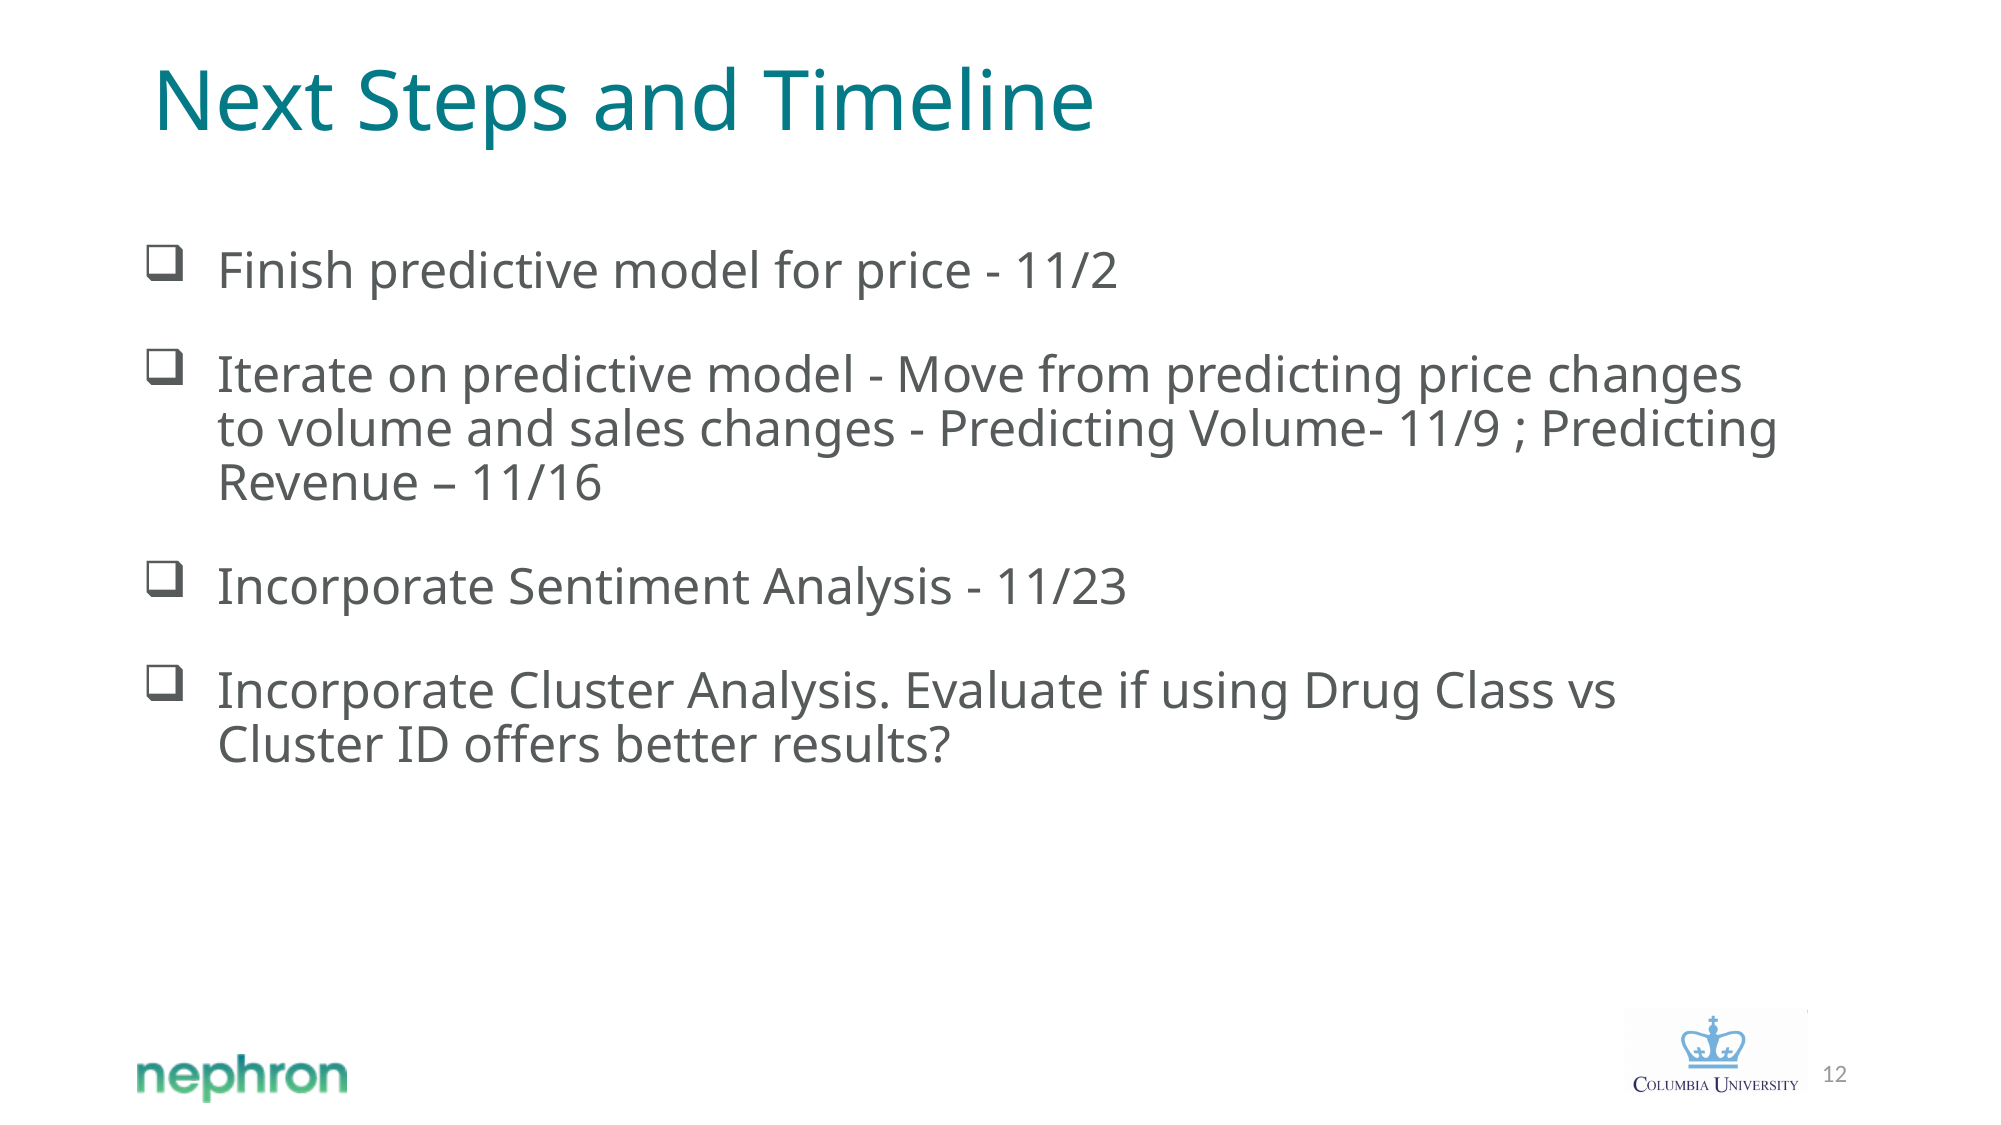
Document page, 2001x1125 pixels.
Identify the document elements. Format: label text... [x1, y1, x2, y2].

text_box 12 [1412, 1042, 1863, 1103]
picture [137, 1054, 347, 1103]
text_box Finish predictive model for price - 11/2 Iterate on predictive model - Move from predicting price changes to volume and sales changes - Predicting Volume- 11/9 ; Predicting Revenue – 11/16 Incorporate Sentiment Analysis - 11/23 Incorporate Cluster Analysis. Evaluate if using Drug Class vs Cluster ID offers better results? [127, 237, 1812, 1041]
picture [1625, 1008, 1808, 1095]
title Next Steps and Timeline [137, 59, 1863, 148]
